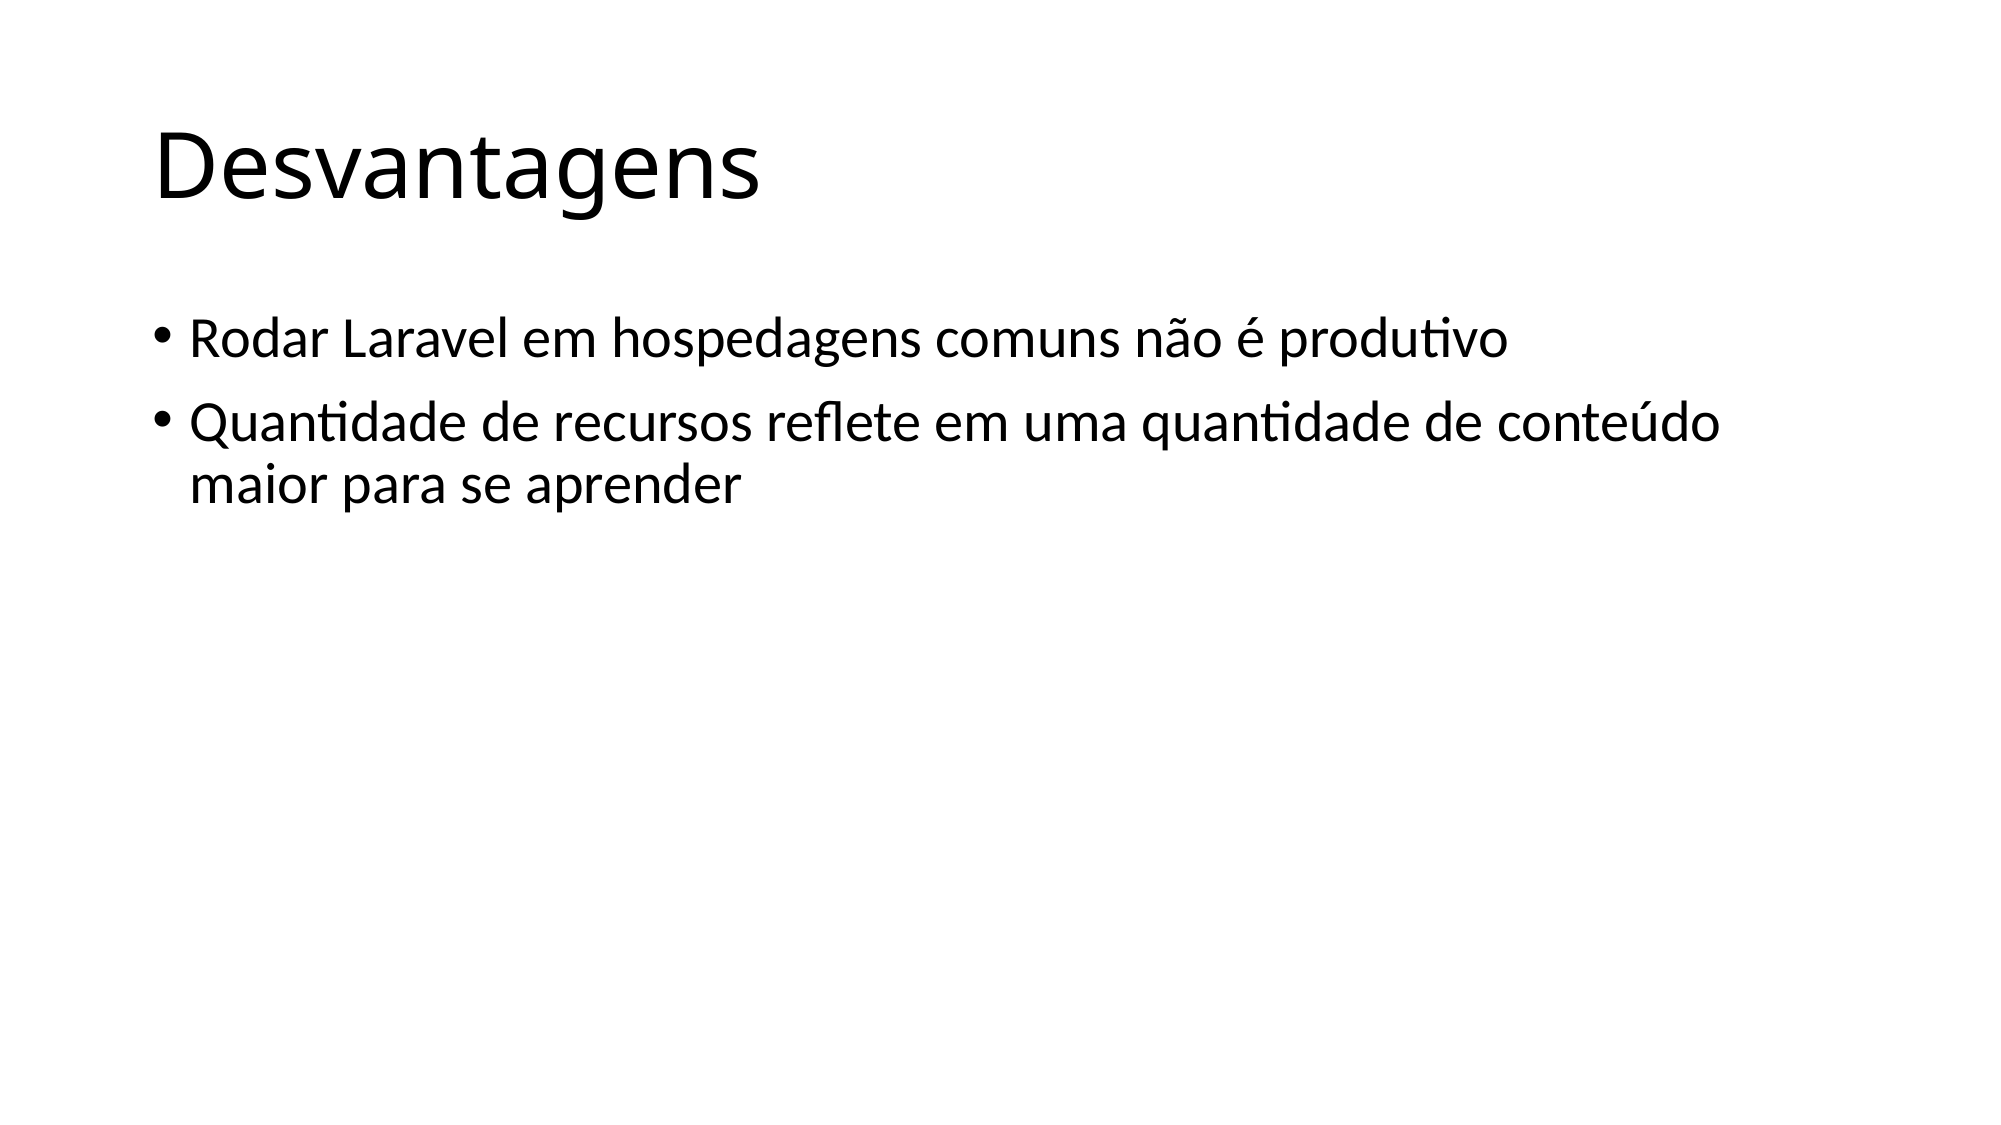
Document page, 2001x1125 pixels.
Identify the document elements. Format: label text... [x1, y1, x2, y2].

title Desvantagens [137, 59, 1863, 278]
list Rodar Laravel em hospedagens comuns não é produtivo Quantidade de recursos reflete em uma quantidade de conteúdo maior para se aprender [137, 299, 1863, 1014]
